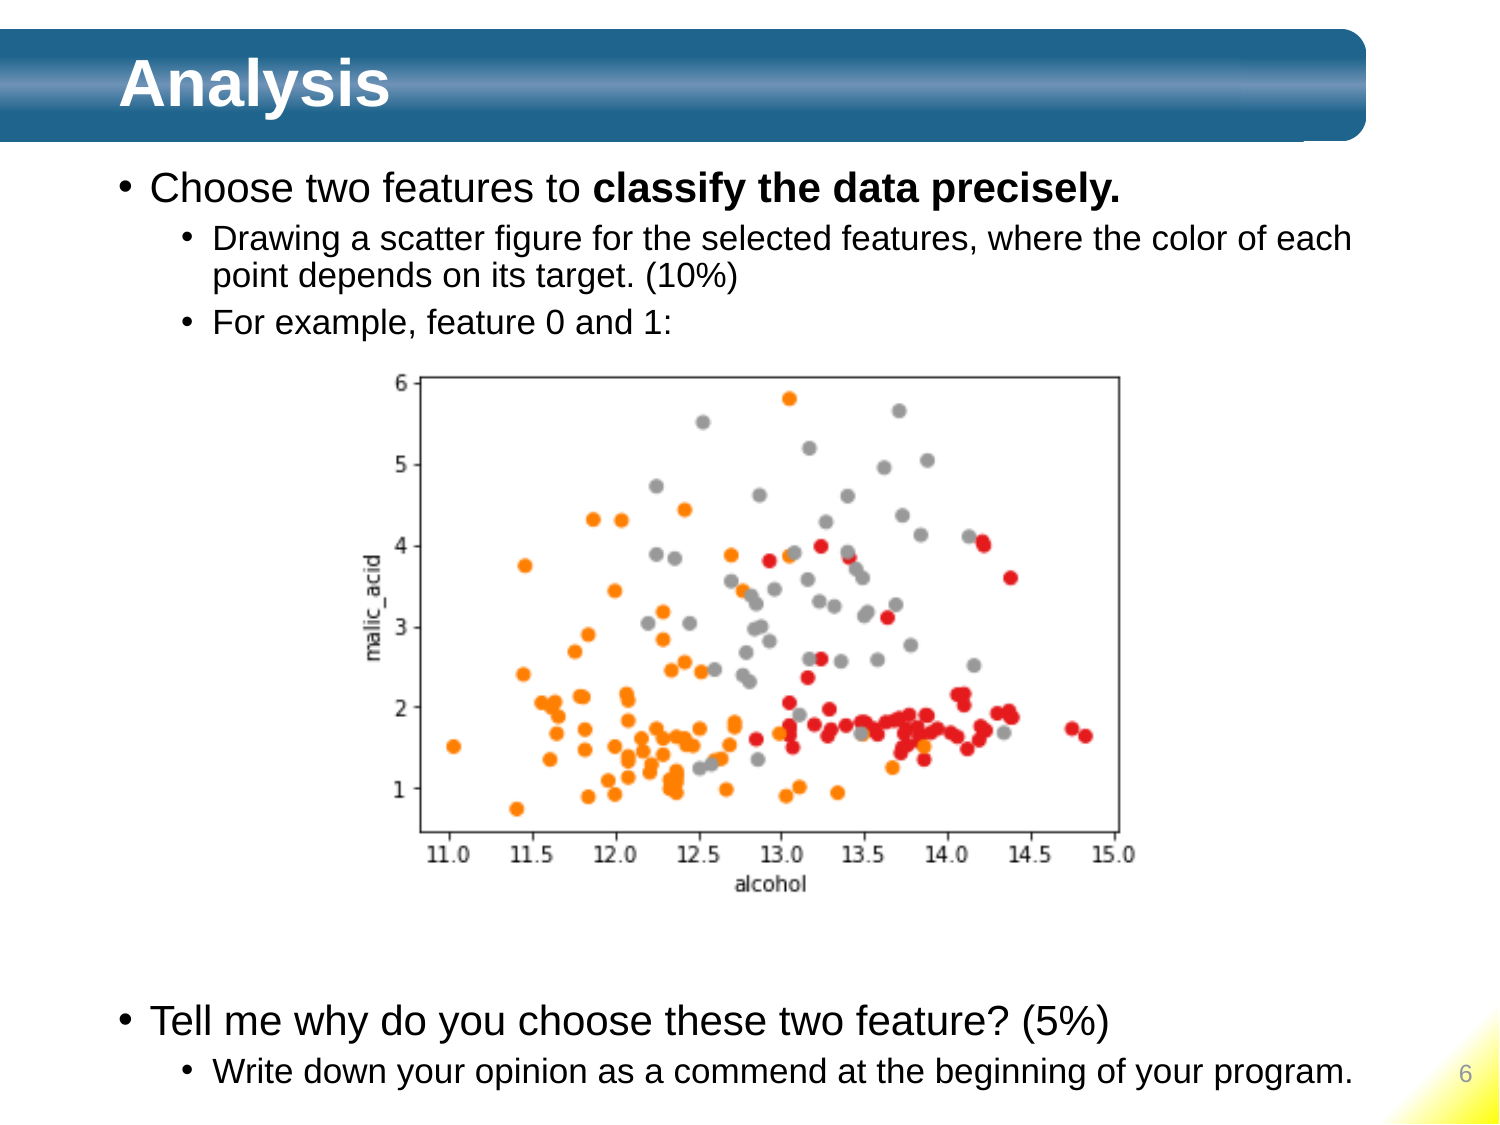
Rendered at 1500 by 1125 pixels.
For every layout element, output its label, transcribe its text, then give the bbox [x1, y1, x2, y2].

slide_number 6 [1410, 1036, 1488, 1109]
list Choose two features to classify the data precisely. Drawing a scatter figure for the selected features, where the color of each point depends on its target. (10%) For example, feature 0 and 1: Tell me why do you choose these two feature? (5%) Write down your opinion as a commend at the beginning of your program. [103, 158, 1397, 1109]
title Analysis [103, 28, 1397, 142]
picture [347, 356, 1153, 911]
